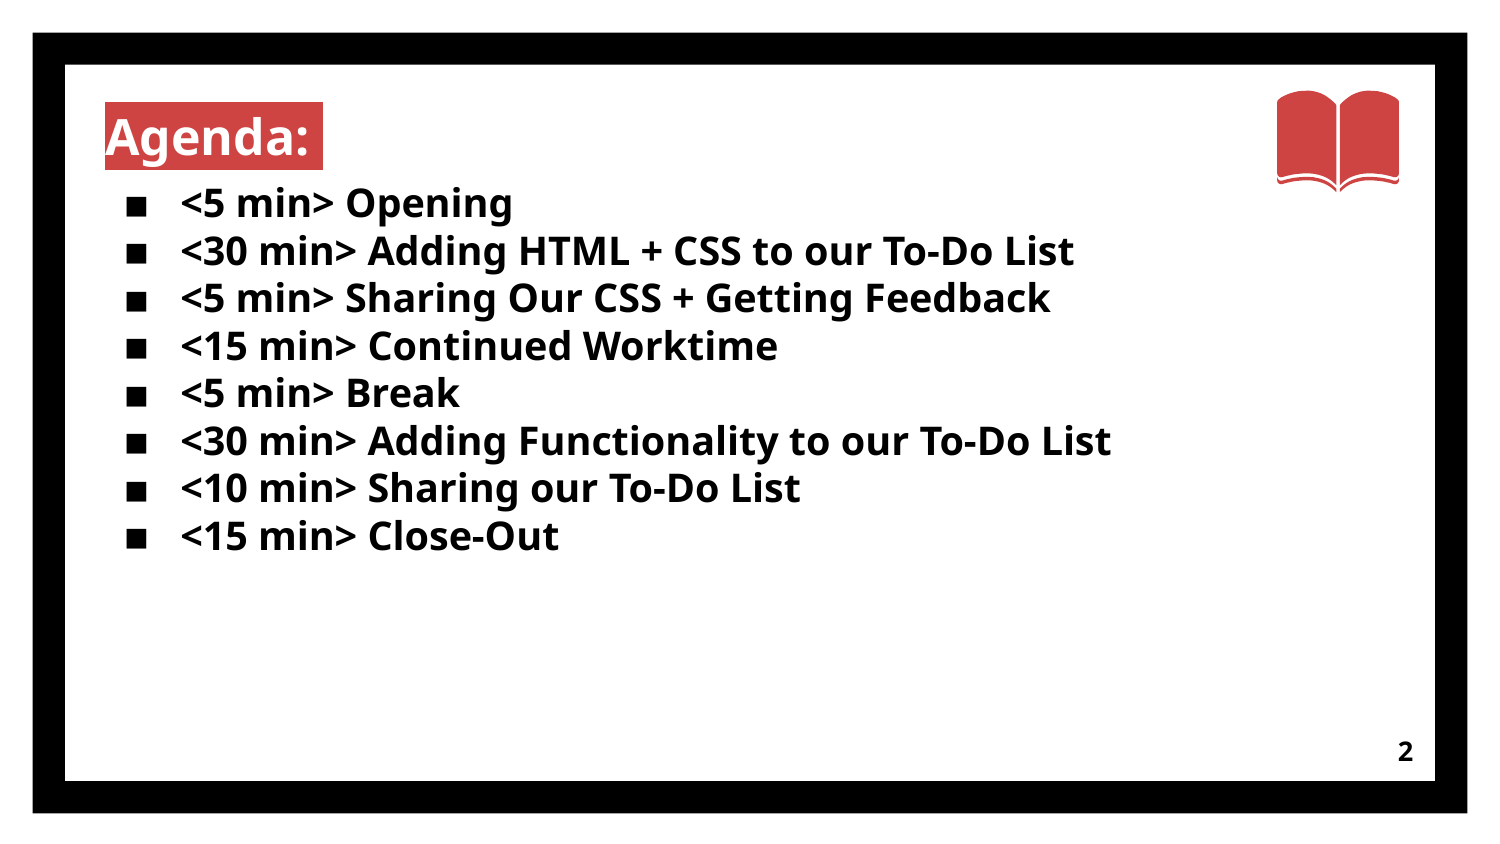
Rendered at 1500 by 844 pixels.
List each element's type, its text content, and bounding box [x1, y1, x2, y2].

list Agenda: <5 min> Opening <30 min> Adding HTML + CSS to our To-Do List <5 min> Sharing Our CSS + Getting Feedback <15 min> Continued Worktime <5 min> Break <30 min> Adding Functionality to our To-Do List <10 min> Sharing our To-Do List <15 min> Close-Out [90, 90, 1385, 748]
slide_number ‹#› [1338, 720, 1429, 786]
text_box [1276, 90, 1400, 193]
